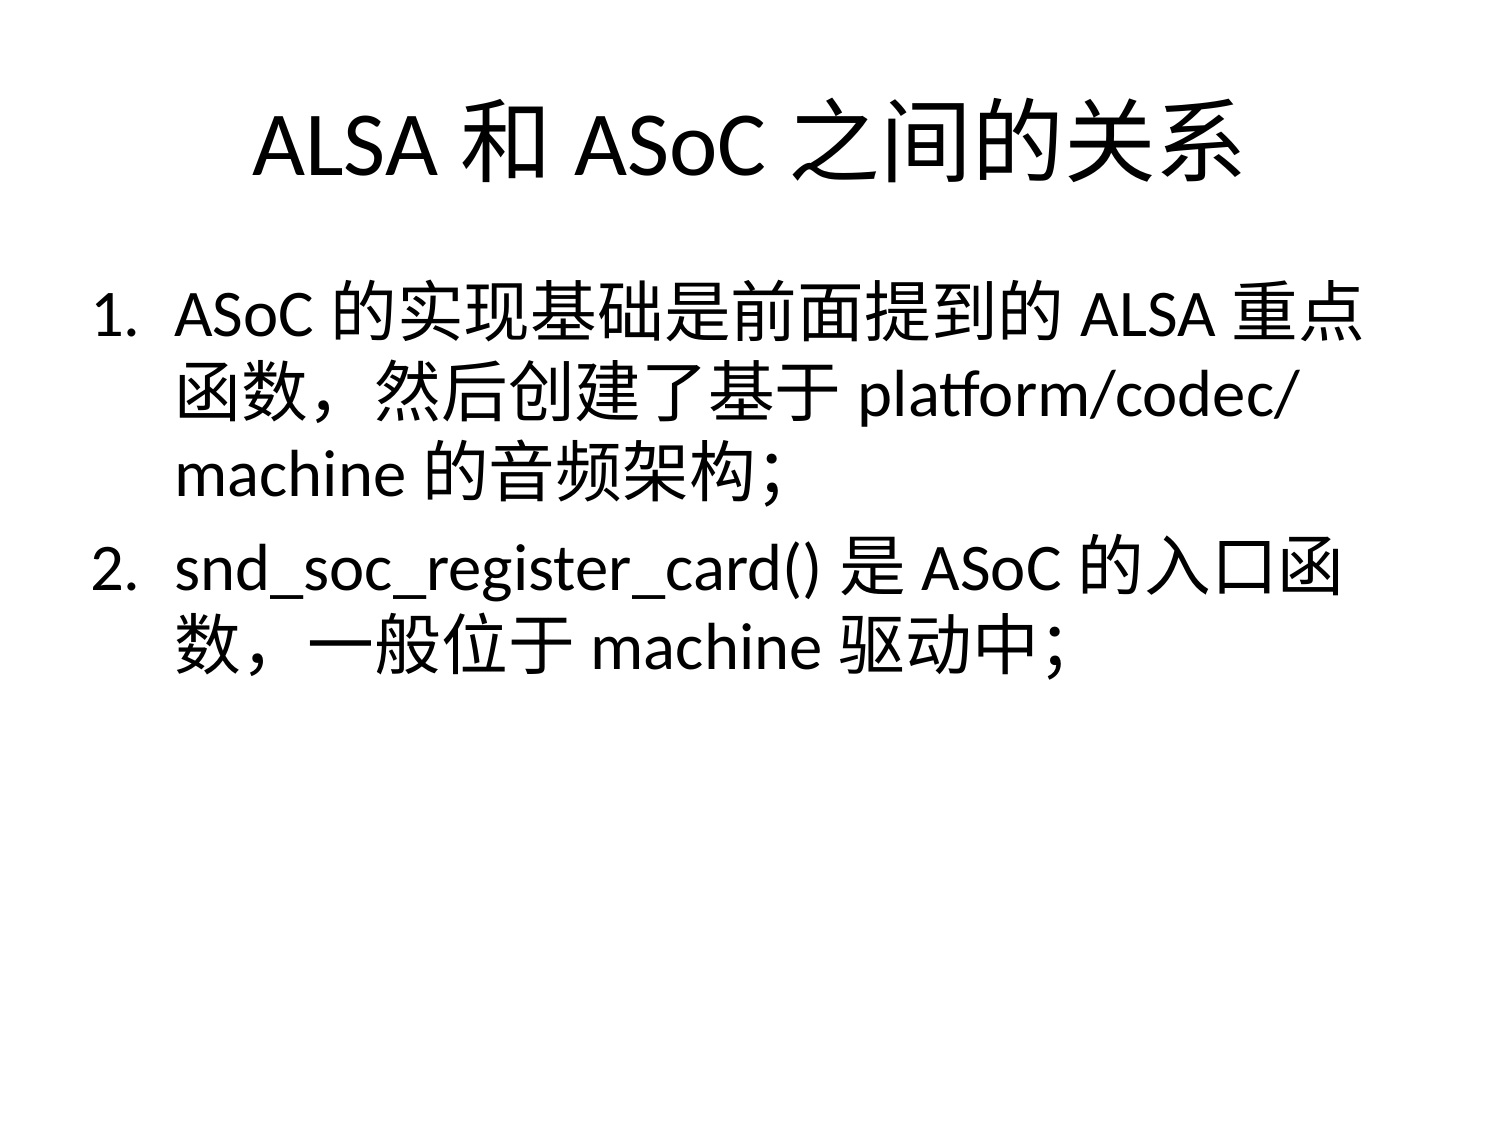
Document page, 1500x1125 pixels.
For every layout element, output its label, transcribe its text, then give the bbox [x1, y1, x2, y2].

title ALSA和ASoC之间的关系 [75, 45, 1425, 233]
list ASoC的实现基础是前面提到的ALSA重点函数，然后创建了基于platform/codec/machine的音频架构； snd_soc_register_card()是ASoC的入口函数，一般位于machine驱动中； [75, 262, 1425, 1005]
